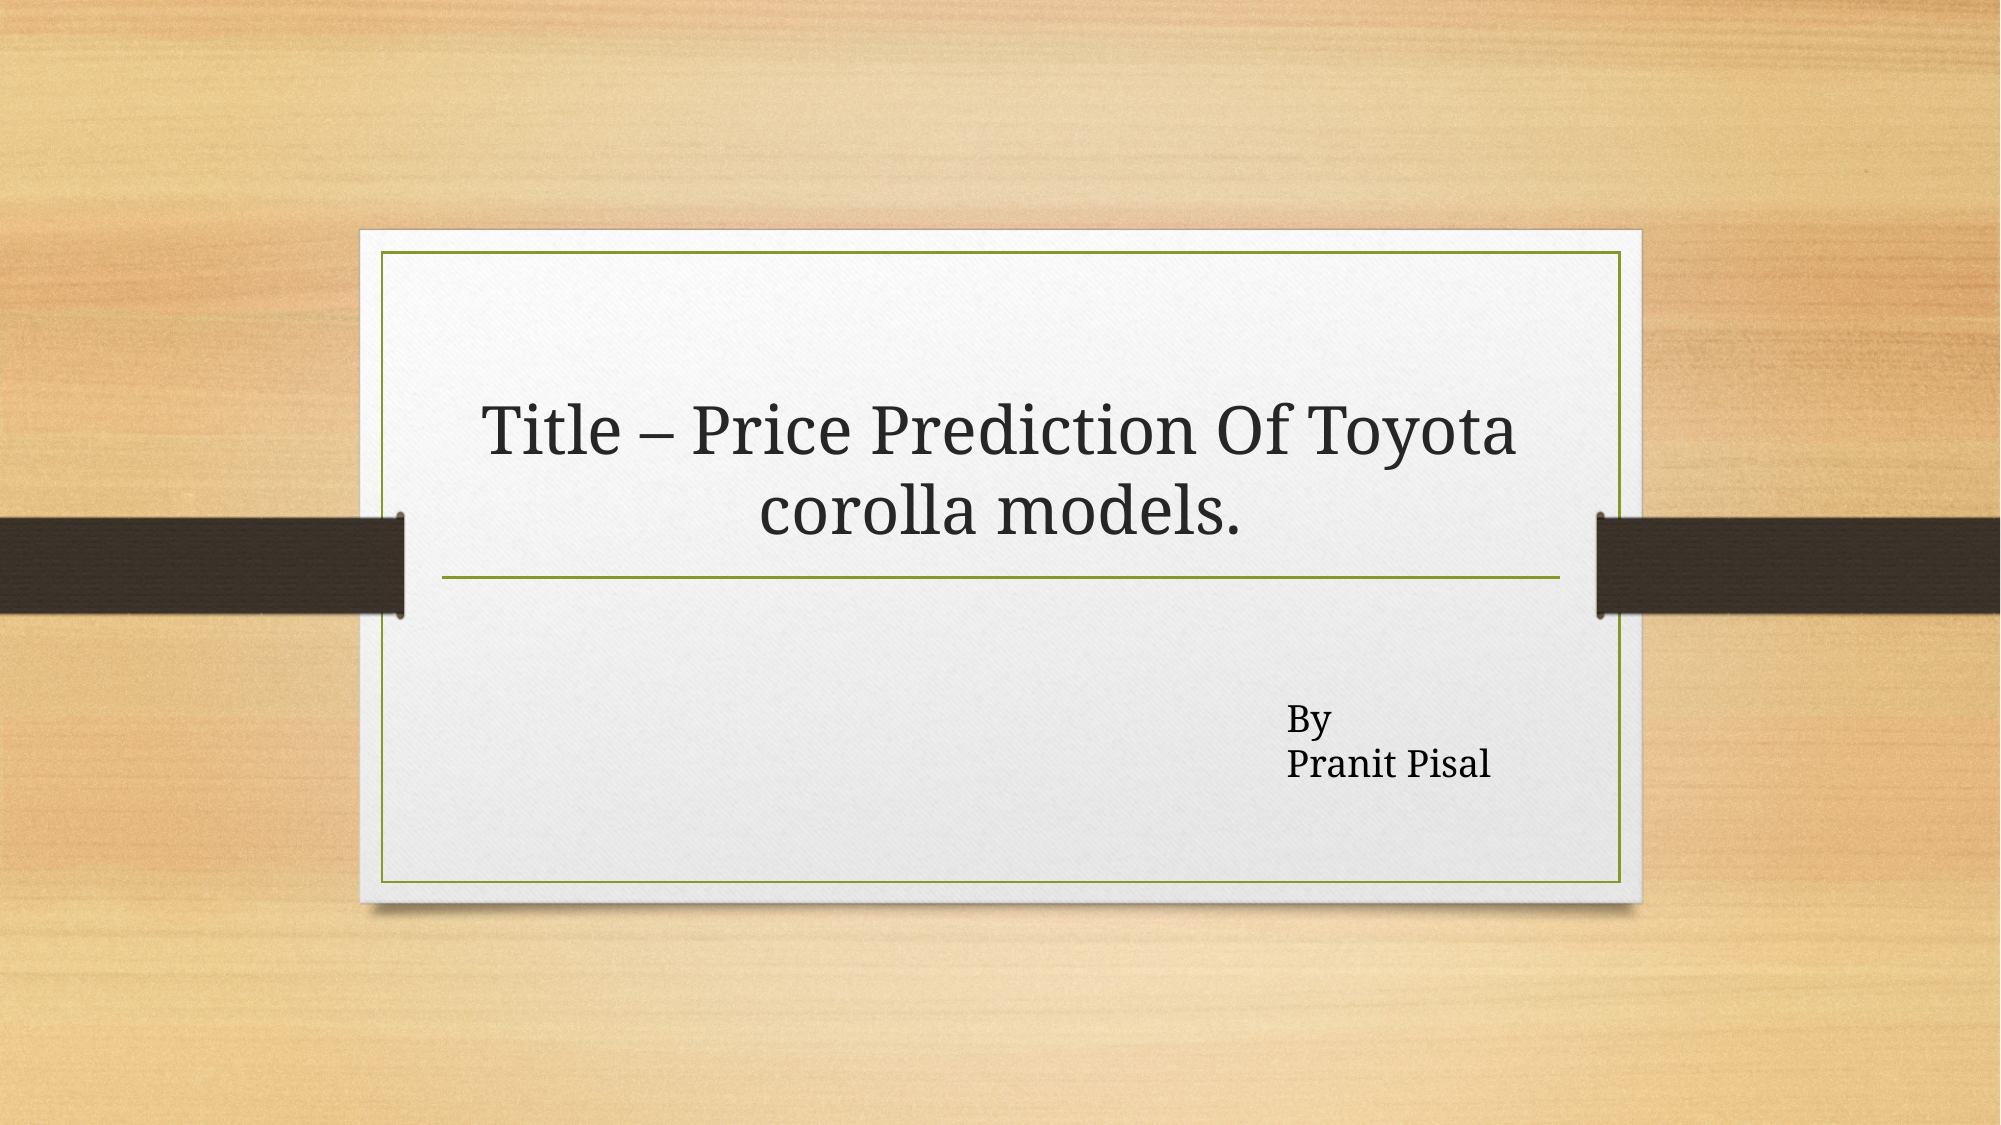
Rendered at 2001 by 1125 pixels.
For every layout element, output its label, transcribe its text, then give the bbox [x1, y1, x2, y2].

picture [0, 0, 2001, 1125]
title Title – Price Prediction Of Toyota corolla models. [441, 306, 1560, 556]
text_box By Pranit Pisal [1271, 687, 1506, 793]
